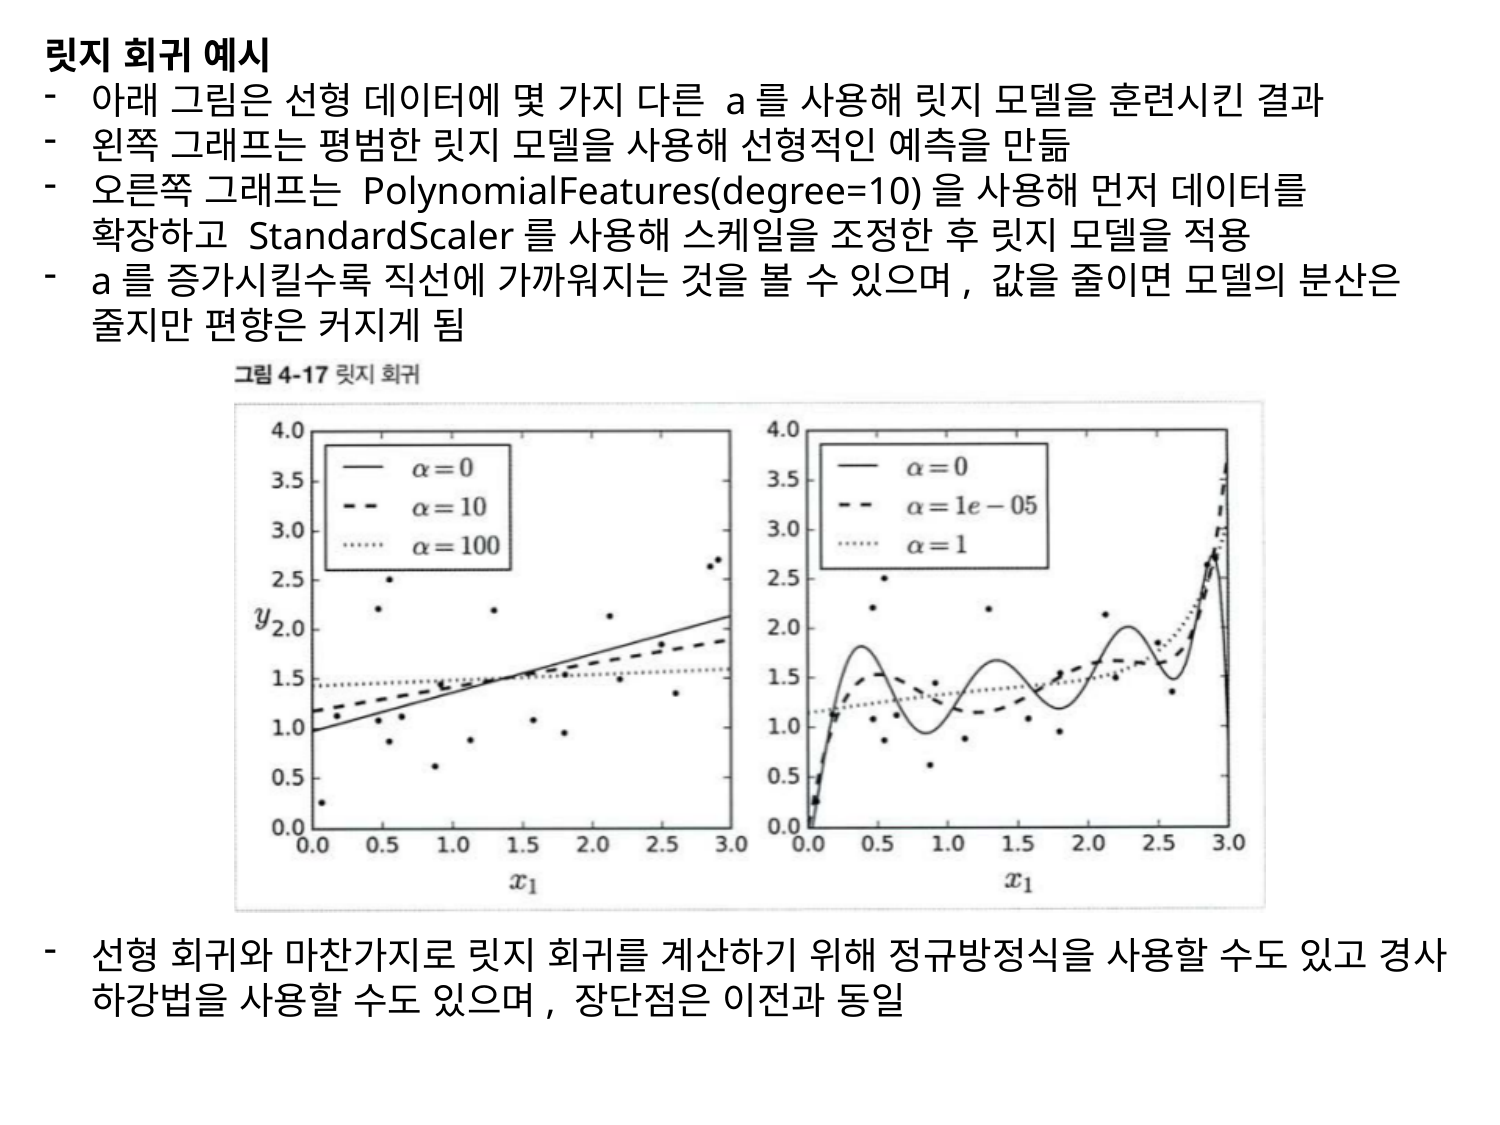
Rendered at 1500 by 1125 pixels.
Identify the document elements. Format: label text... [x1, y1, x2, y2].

text_box 릿지 회귀 예시 아래 그림은 선형 데이터에 몇 가지 다른 a를 사용해 릿지 모델을 훈련시킨 결과 왼쪽 그래프는 평범한 릿지 모델을 사용해 선형적인 예측을 만듦 오른쪽 그래프는 PolynomialFeatures(degree=10)을 사용해 먼저 데이터를 확장하고 StandardScaler를 사용해 스케일을 조정한 후 릿지 모델을 적용 a를 증가시킬수록 직선에 가까워지는 것을 볼 수 있으며, 값을 줄이면 모델의 분산은 줄지만 편향은 커지게 됨 선형 회귀와 마찬가지로 릿지 회귀를 계산하기 위해 정규방정식을 사용할 수도 있고 경사 하강법을 사용할 수도 있으며, 장단점은 이전과 동일 [29, 24, 1471, 1029]
picture [234, 357, 1266, 913]
